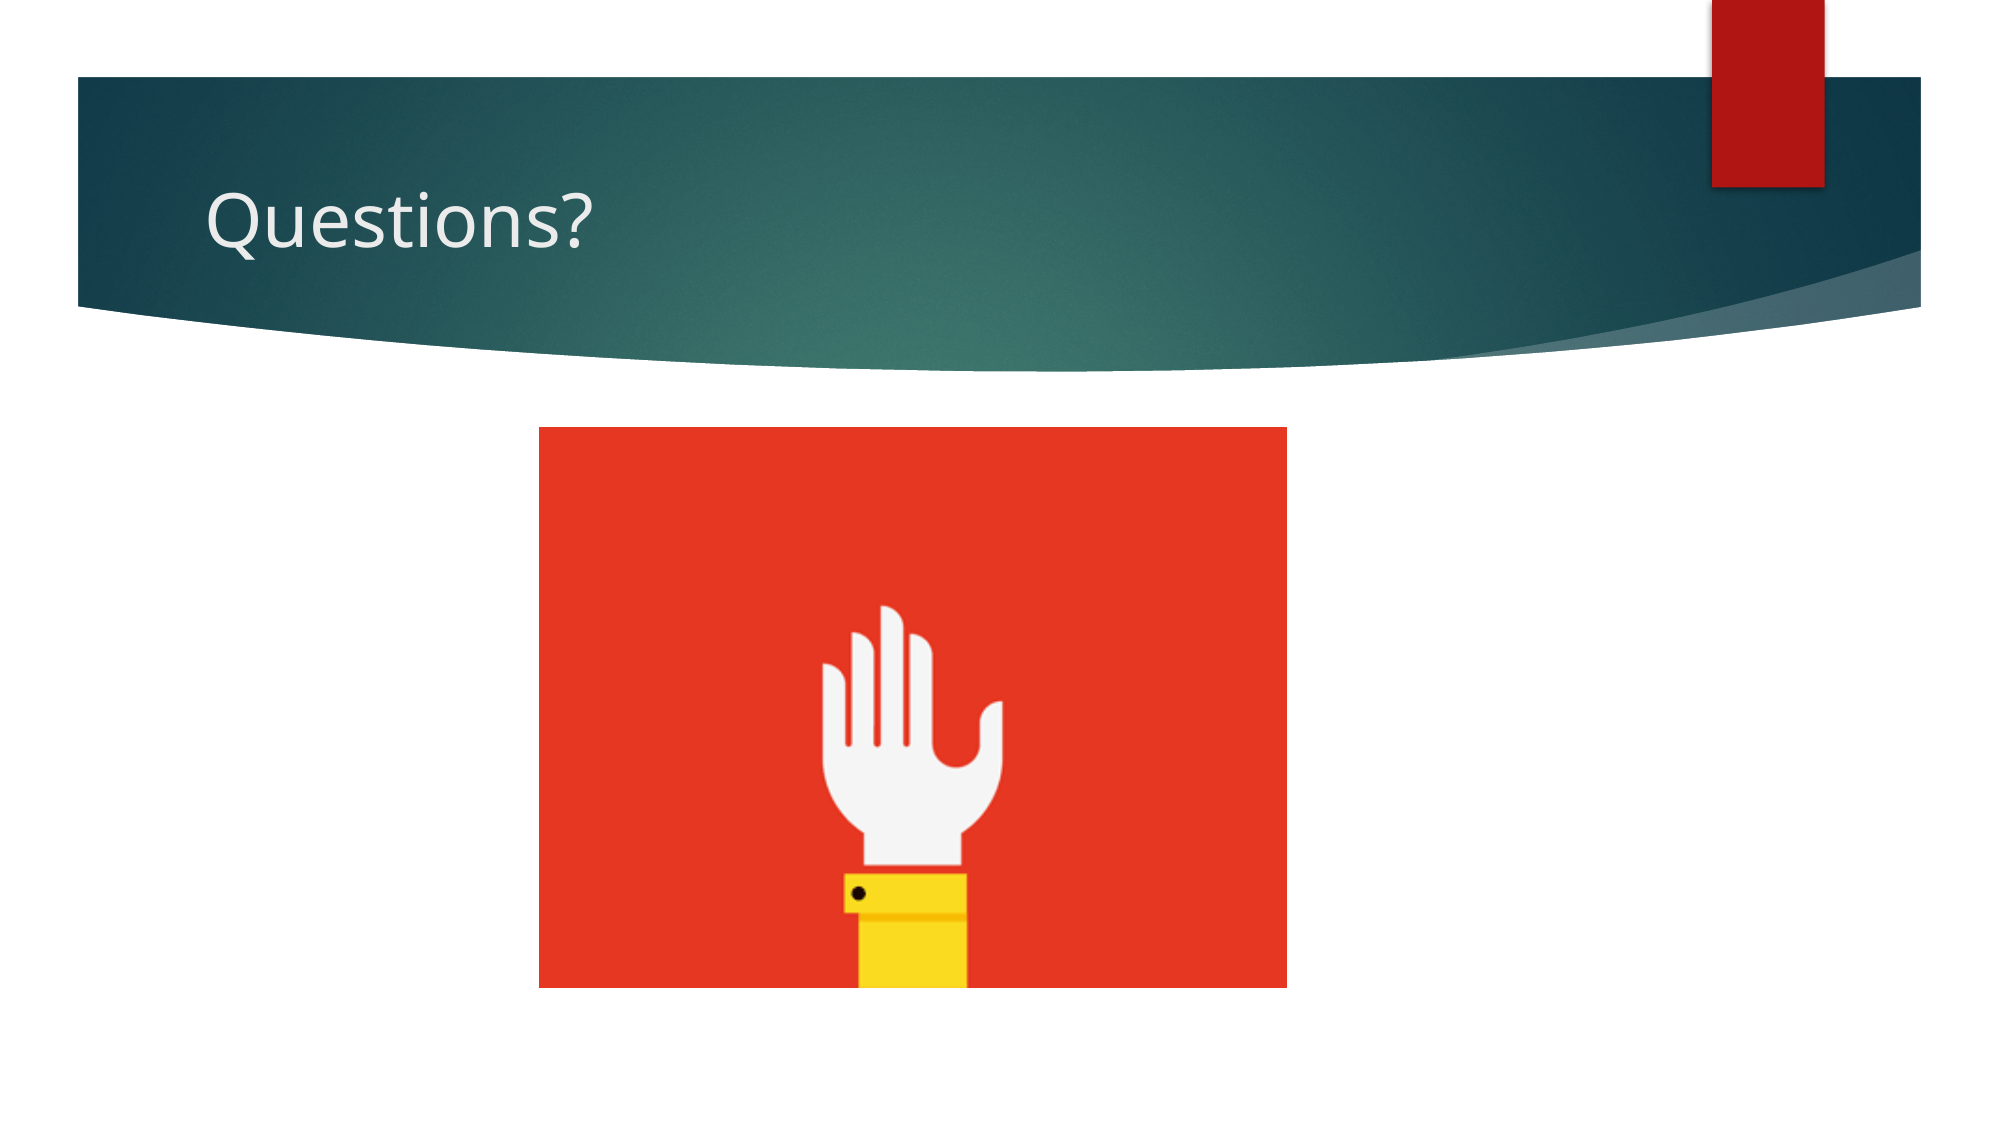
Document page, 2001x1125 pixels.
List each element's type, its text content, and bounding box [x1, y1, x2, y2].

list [539, 426, 1288, 988]
title Questions? [189, 159, 1638, 276]
